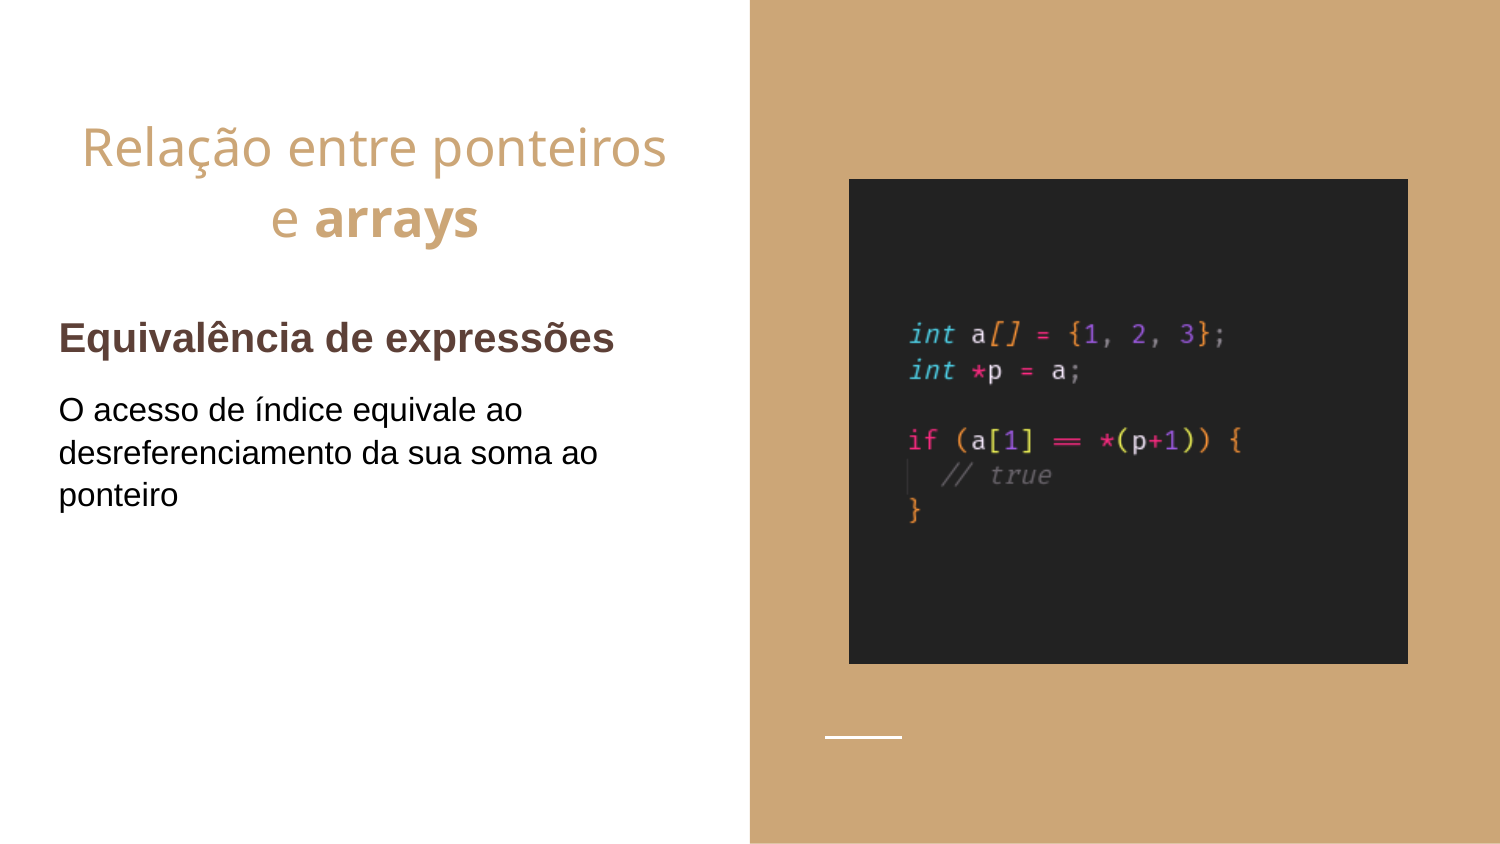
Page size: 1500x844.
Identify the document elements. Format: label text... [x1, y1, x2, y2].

subtitle Equivalência de expressões O acesso de índice equivale ao desreferenciamento da sua soma ao ponteiro [43, 292, 708, 678]
picture [849, 179, 1408, 665]
title Relação entre ponteiros e arrays [43, 54, 708, 269]
